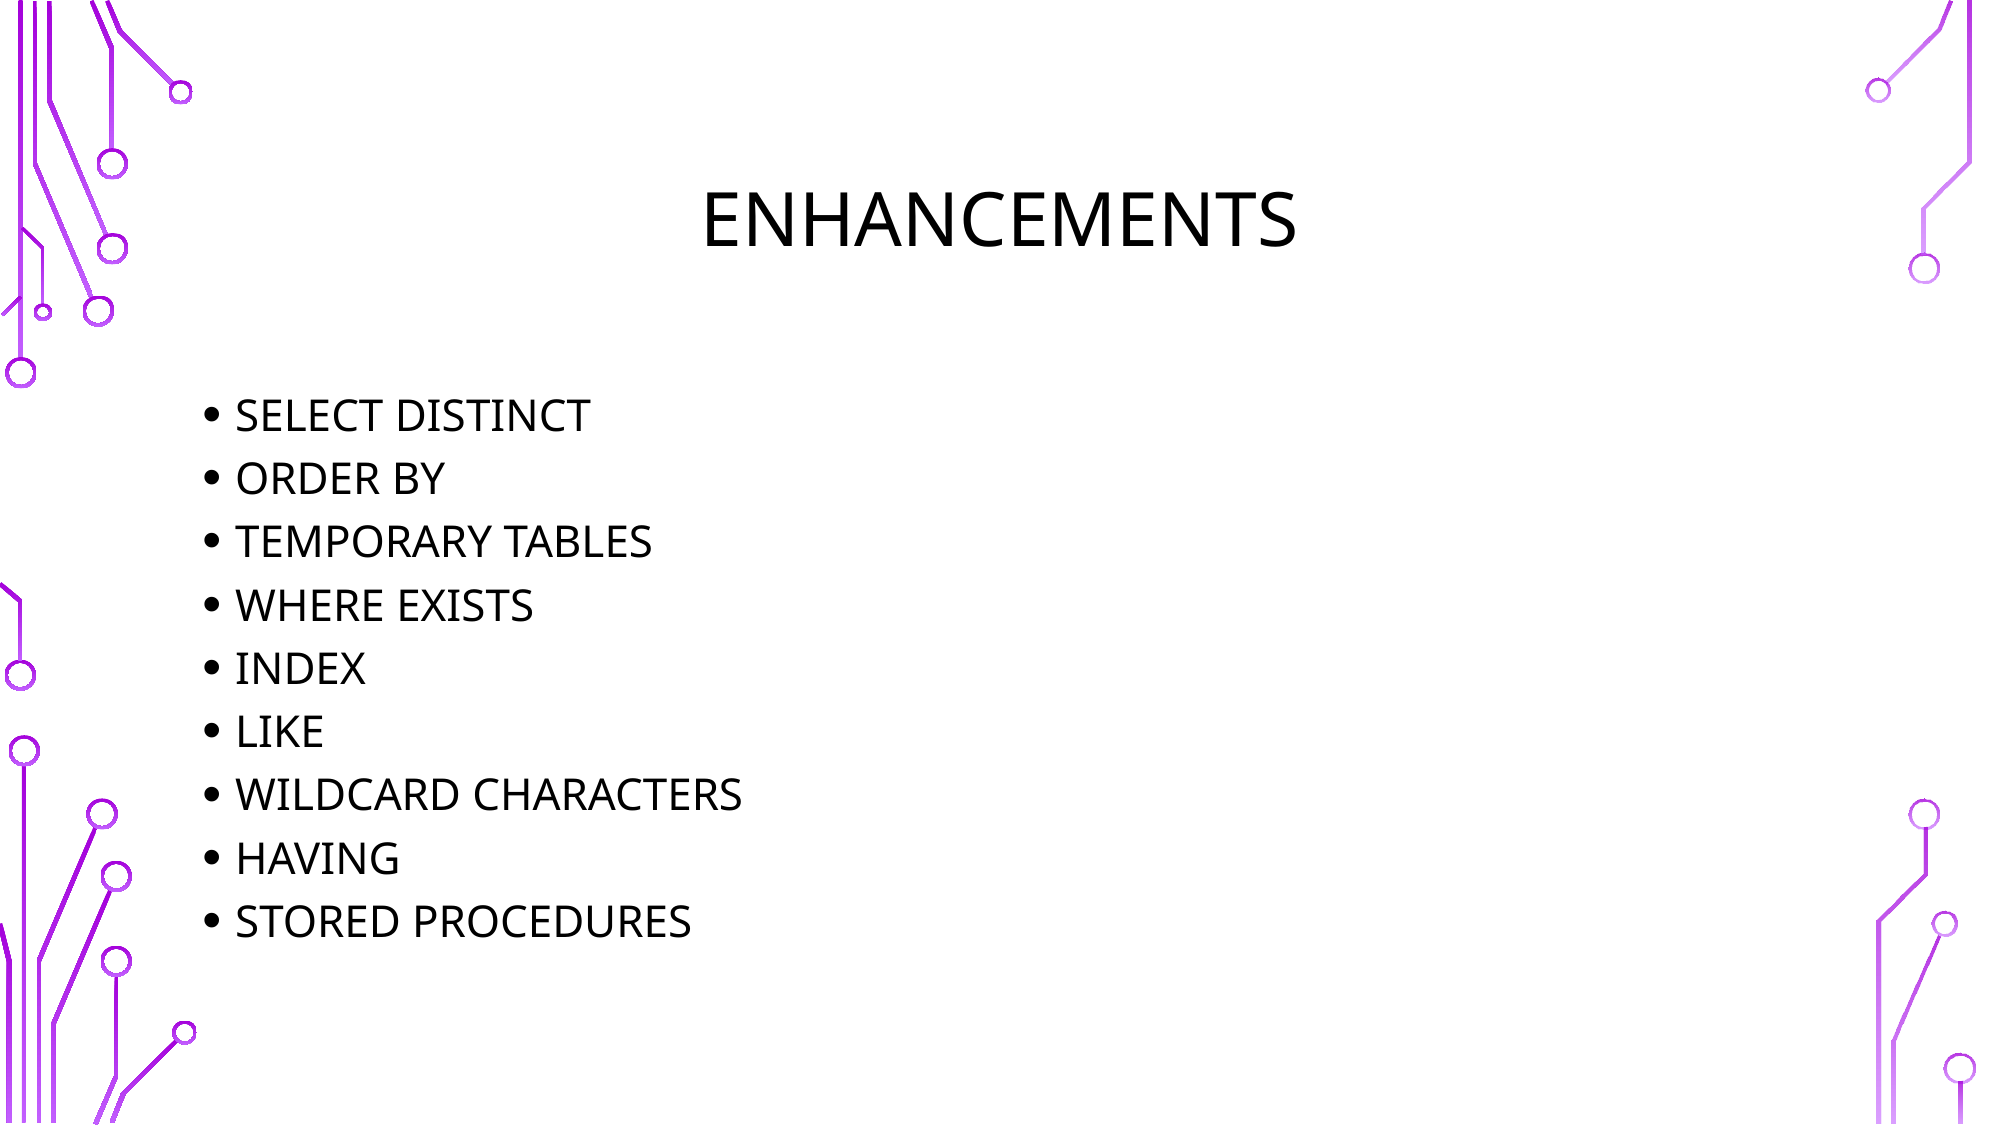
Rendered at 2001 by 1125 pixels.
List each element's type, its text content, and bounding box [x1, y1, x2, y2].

list SELECT DISTINCT ORDER BY TEMPORARY TABLES WHERE EXISTS INDEX LIKE WILDCARD CHARACTERS HAVING STORED PROCEDURES [187, 369, 1813, 973]
title enhancements [187, 101, 1813, 344]
